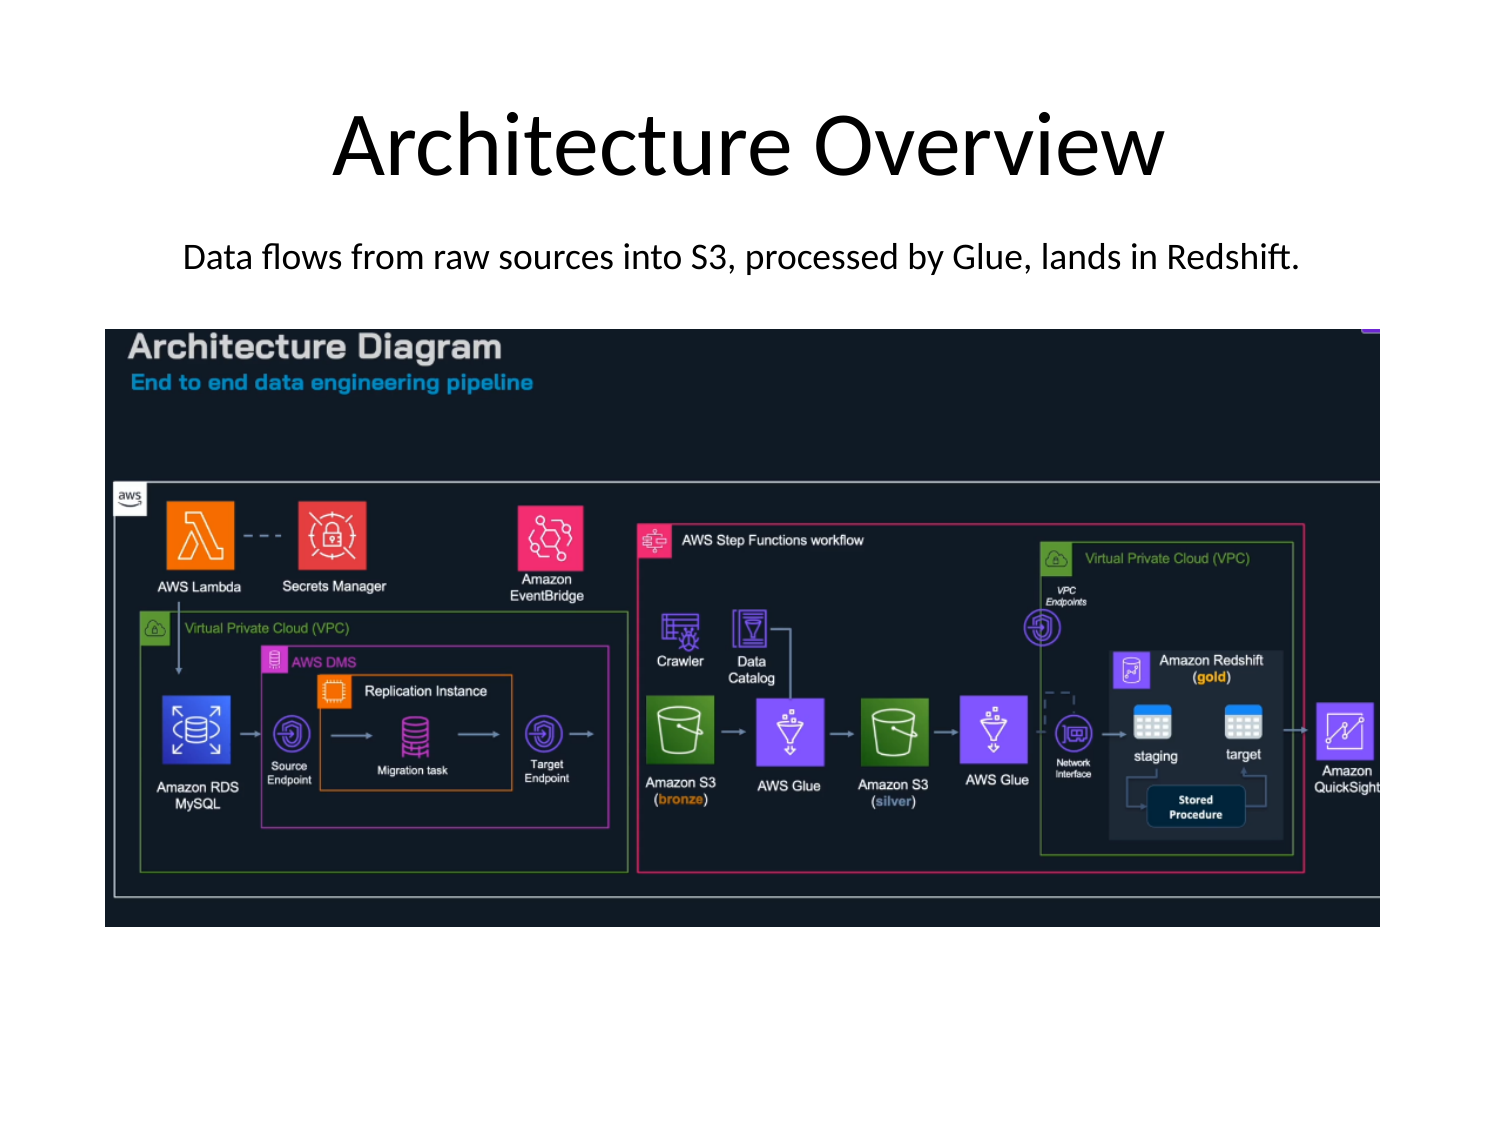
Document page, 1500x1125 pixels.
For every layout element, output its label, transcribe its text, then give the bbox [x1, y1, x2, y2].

text_box Data flows from raw sources into S3, processed by Glue, lands in Redshift. Terraform ensures reproducible infra. [168, 224, 1317, 328]
title Architecture Overview [75, 45, 1425, 233]
picture [104, 329, 1381, 927]
